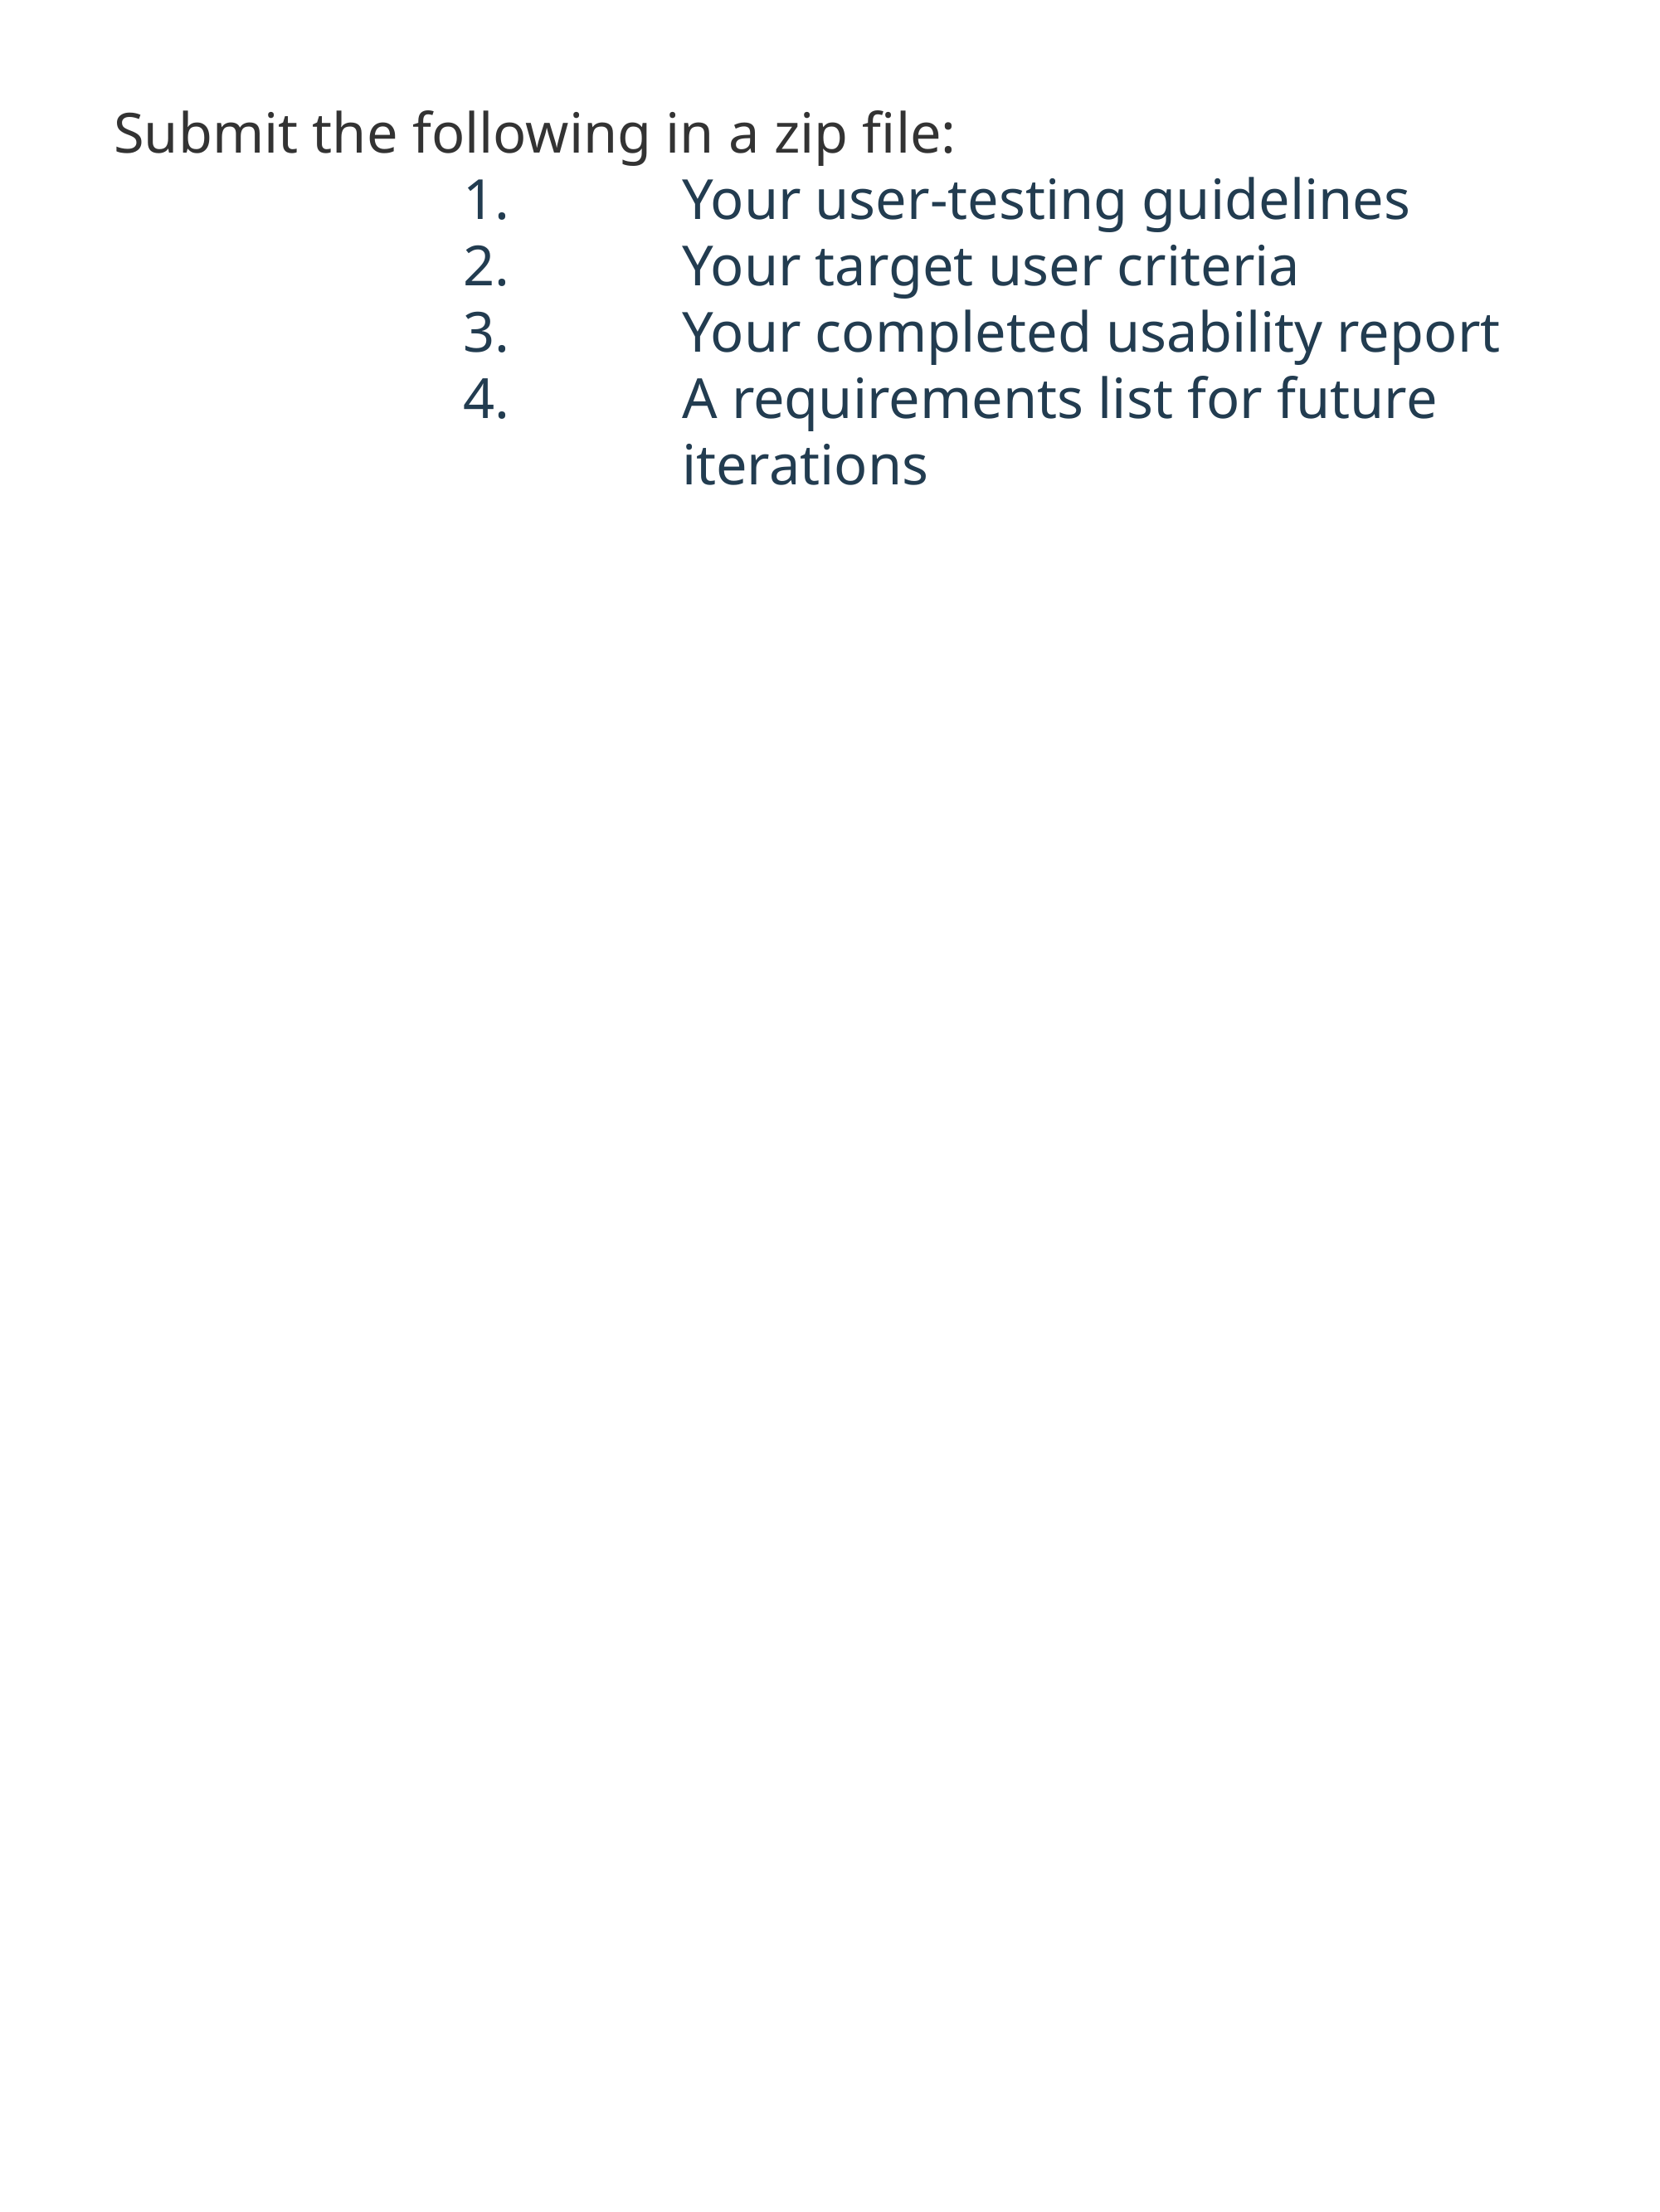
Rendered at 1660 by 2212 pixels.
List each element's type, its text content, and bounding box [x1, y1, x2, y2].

text_box Submit the following in a zip file: Your user-testing guidelines Your target user criteria Your completed usability report A requirements list for future iterations [101, 91, 1558, 502]
